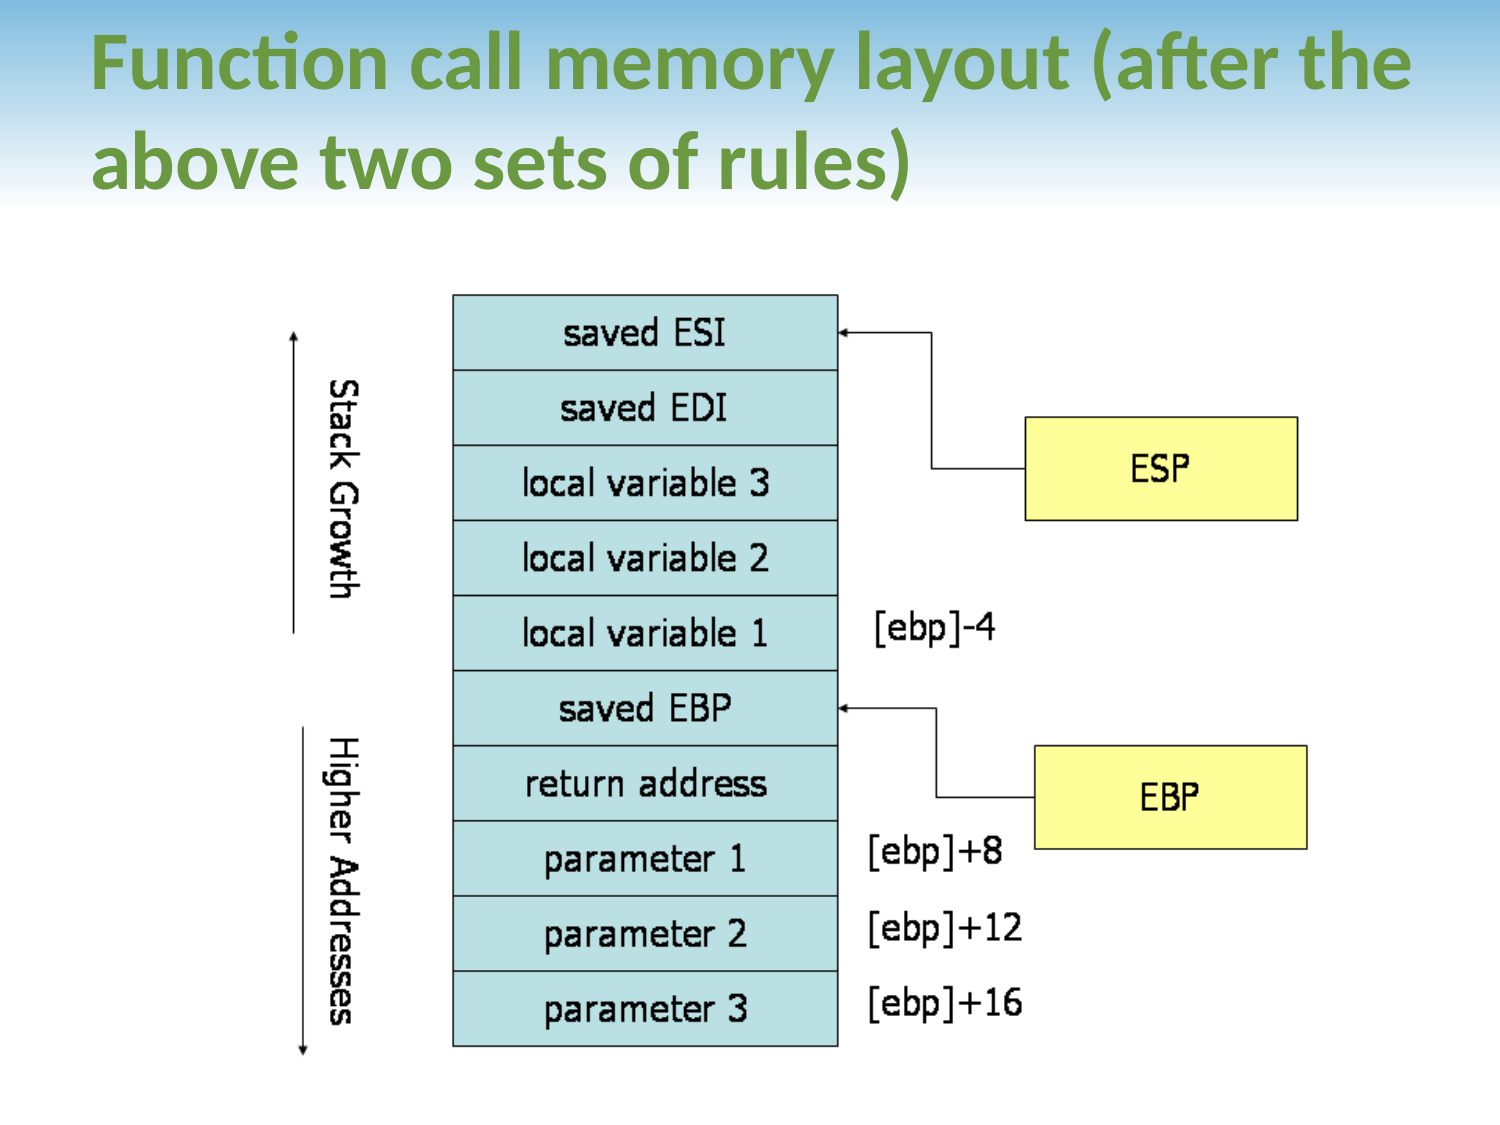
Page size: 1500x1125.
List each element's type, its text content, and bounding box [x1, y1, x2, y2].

title Function call memory layout (after the above two sets of rules) [75, 12, 1438, 200]
picture [218, 257, 1344, 1102]
